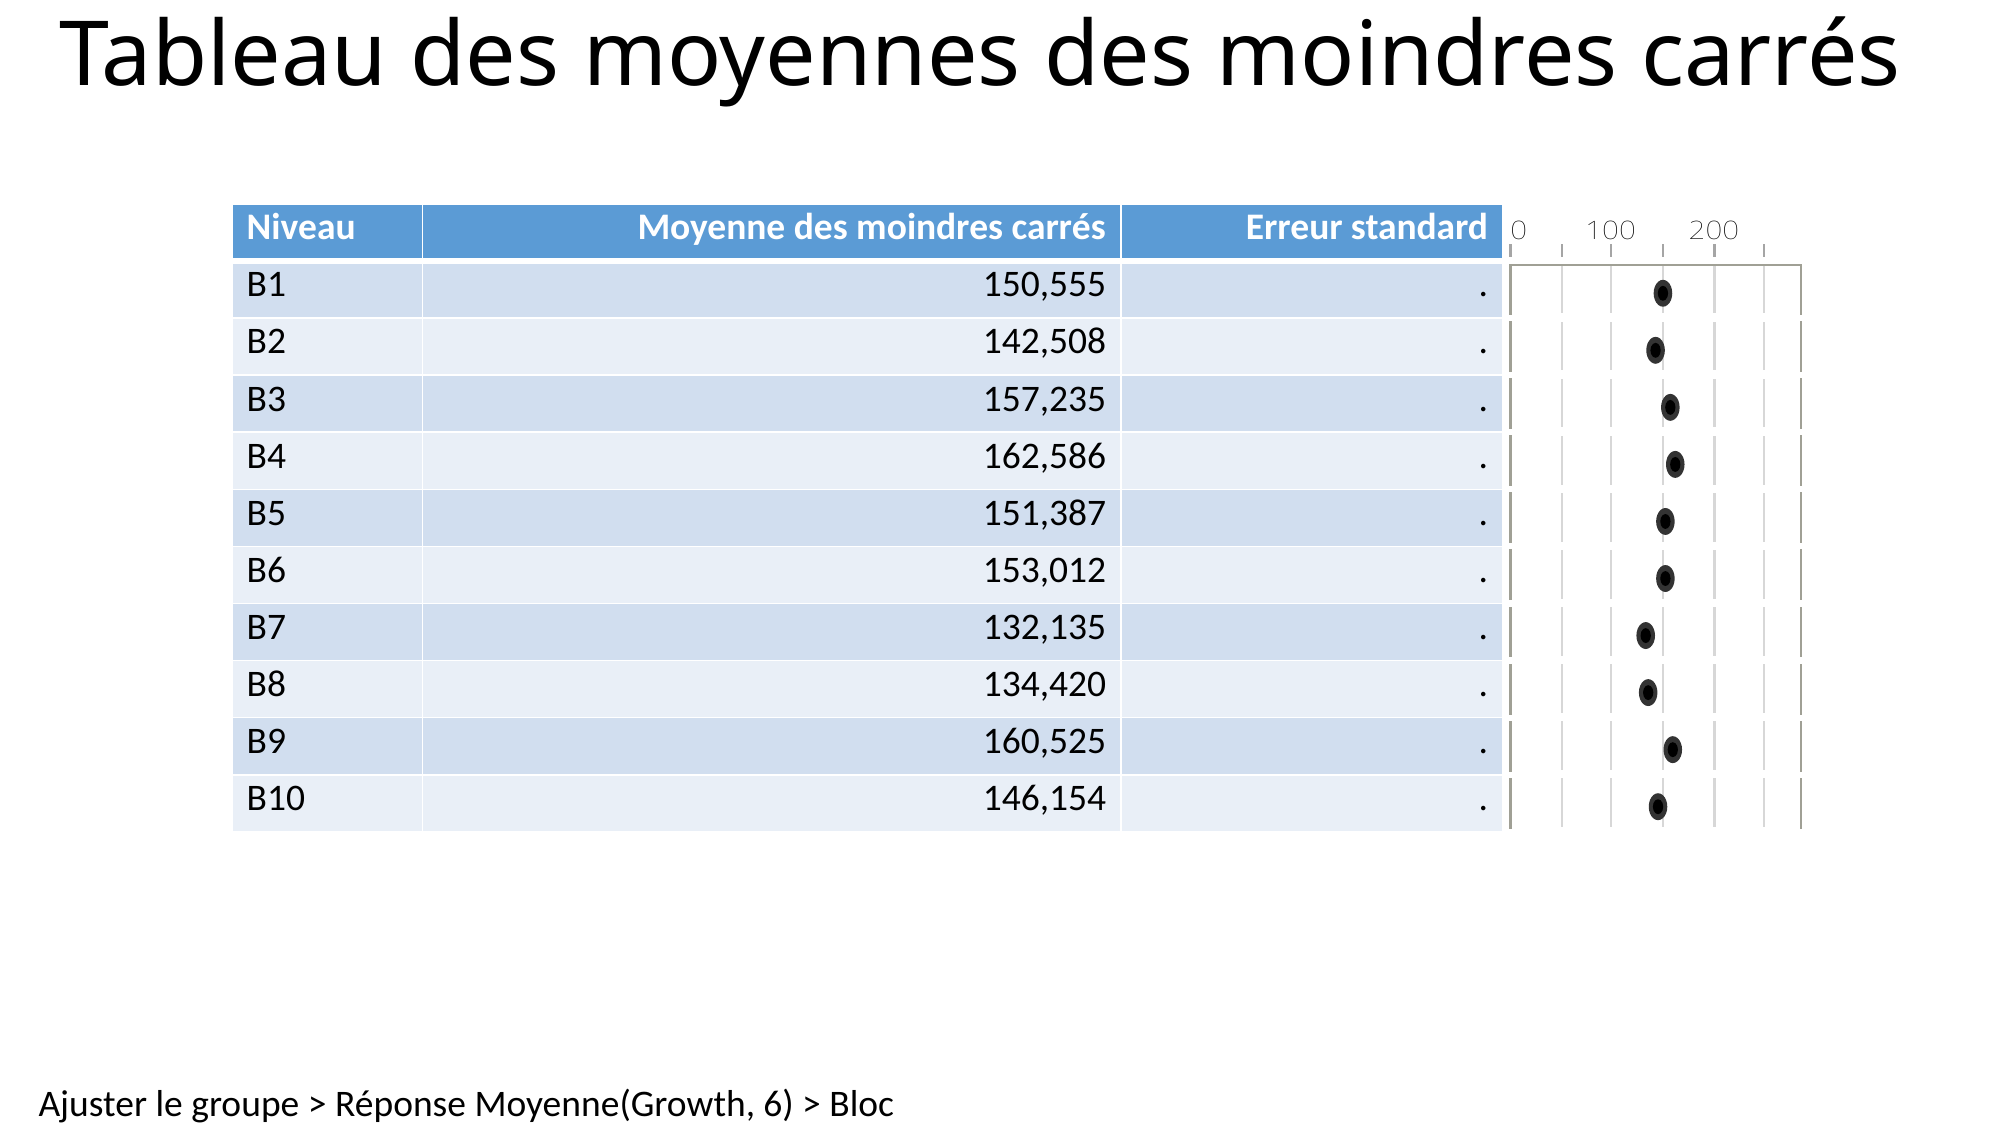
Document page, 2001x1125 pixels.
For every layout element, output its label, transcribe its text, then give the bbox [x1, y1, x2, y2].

table_header Niveau [233, 205, 422, 258]
table_cell B9 [233, 718, 422, 774]
table_cell 153,012 [423, 547, 1120, 603]
table_cell B4 [233, 433, 422, 489]
table_cell [1504, 661, 1805, 717]
table_cell B7 [233, 604, 422, 660]
table_cell B1 [233, 264, 422, 317]
table_cell B10 [233, 776, 422, 831]
table_cell [1504, 604, 1805, 660]
table_cell [1504, 490, 1805, 546]
table_header Moyenne des moindres carrés [423, 205, 1120, 258]
table_cell [1504, 433, 1805, 489]
table_cell [1504, 718, 1805, 774]
table_cell B8 [233, 661, 422, 717]
table_cell [1504, 319, 1805, 374]
table_cell 150,555 [423, 264, 1120, 317]
title Tableau des moyennes des moindres carrés [0, 0, 1963, 113]
table_cell B2 [233, 319, 422, 374]
table_cell . [1122, 264, 1502, 317]
table_cell . [1122, 547, 1502, 603]
table_cell . [1122, 661, 1502, 717]
table_cell . [1122, 433, 1502, 489]
table_cell . [1122, 376, 1502, 431]
table_cell [1504, 264, 1805, 317]
table_cell B3 [233, 376, 422, 431]
table_cell . [1122, 718, 1502, 774]
table_cell . [1122, 490, 1502, 546]
table_cell 157,235 [423, 376, 1120, 431]
table_cell B6 [233, 547, 422, 603]
table_cell 151,387 [423, 490, 1120, 546]
table_cell . [1122, 319, 1502, 374]
table_cell 160,525 [423, 718, 1120, 774]
table_cell B5 [233, 490, 422, 546]
table_cell . [1122, 604, 1502, 660]
table_cell [1504, 376, 1805, 431]
table_cell . [1122, 776, 1502, 831]
text_box Ajuster le groupe > Réponse Moyenne(Growth, 6) > Bloc [38, 1079, 896, 1125]
table_cell 162,586 [423, 433, 1120, 489]
table_cell 132,135 [423, 604, 1120, 660]
table_cell 146,154 [423, 776, 1120, 831]
table_cell 134,420 [423, 661, 1120, 717]
table_cell [1504, 776, 1805, 831]
table_header [1504, 205, 1805, 258]
table_header Erreur standard [1122, 205, 1502, 258]
table_cell [1504, 547, 1805, 603]
table_cell 142,508 [423, 319, 1120, 374]
